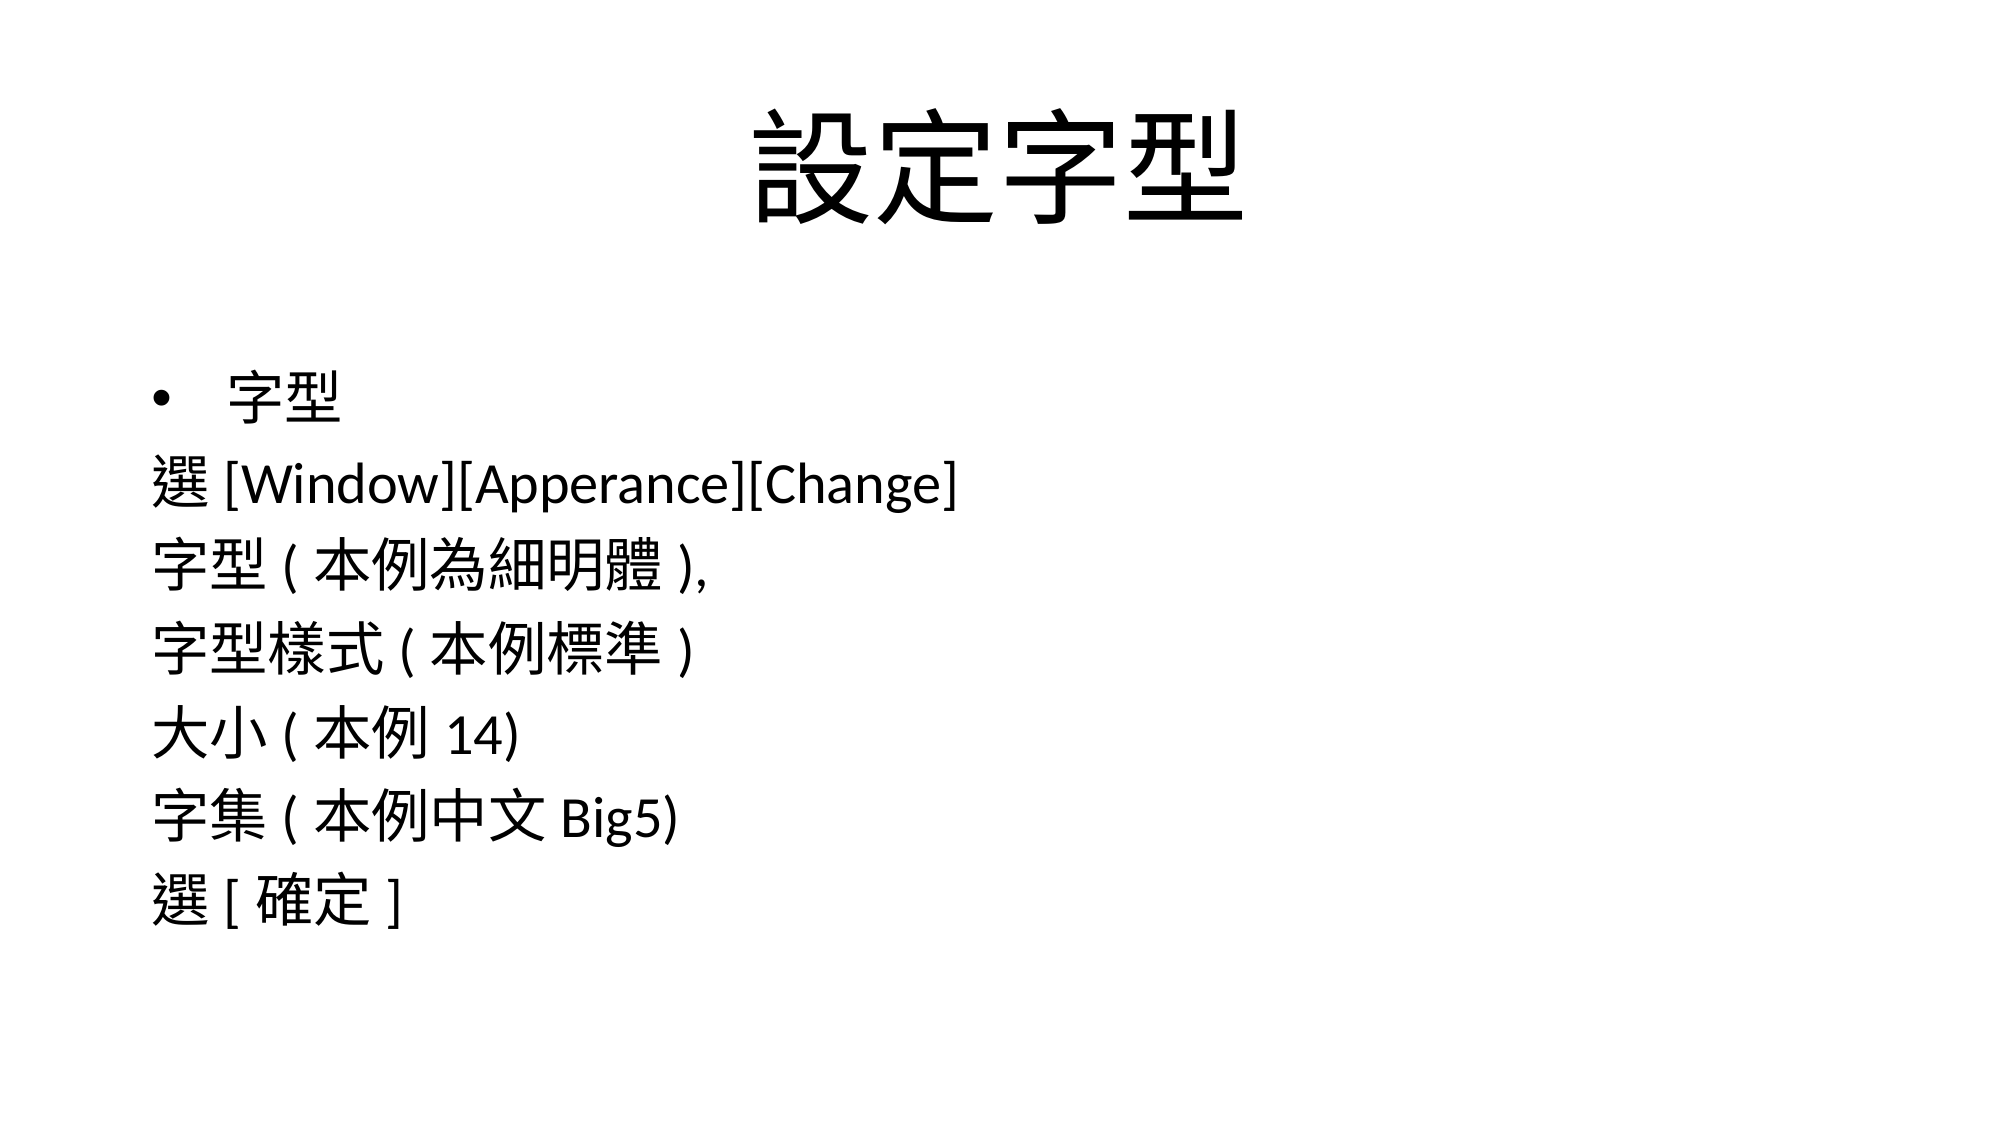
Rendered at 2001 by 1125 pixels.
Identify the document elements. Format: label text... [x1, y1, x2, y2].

title 設定字型 [136, 98, 1862, 345]
list 字型 選[Window][Apperance][Change] 字型(本例為細明體), 字型樣式(本例標準) 大小(本例14) 字集(本例中文Big5) 選[確定] [136, 361, 1862, 999]
